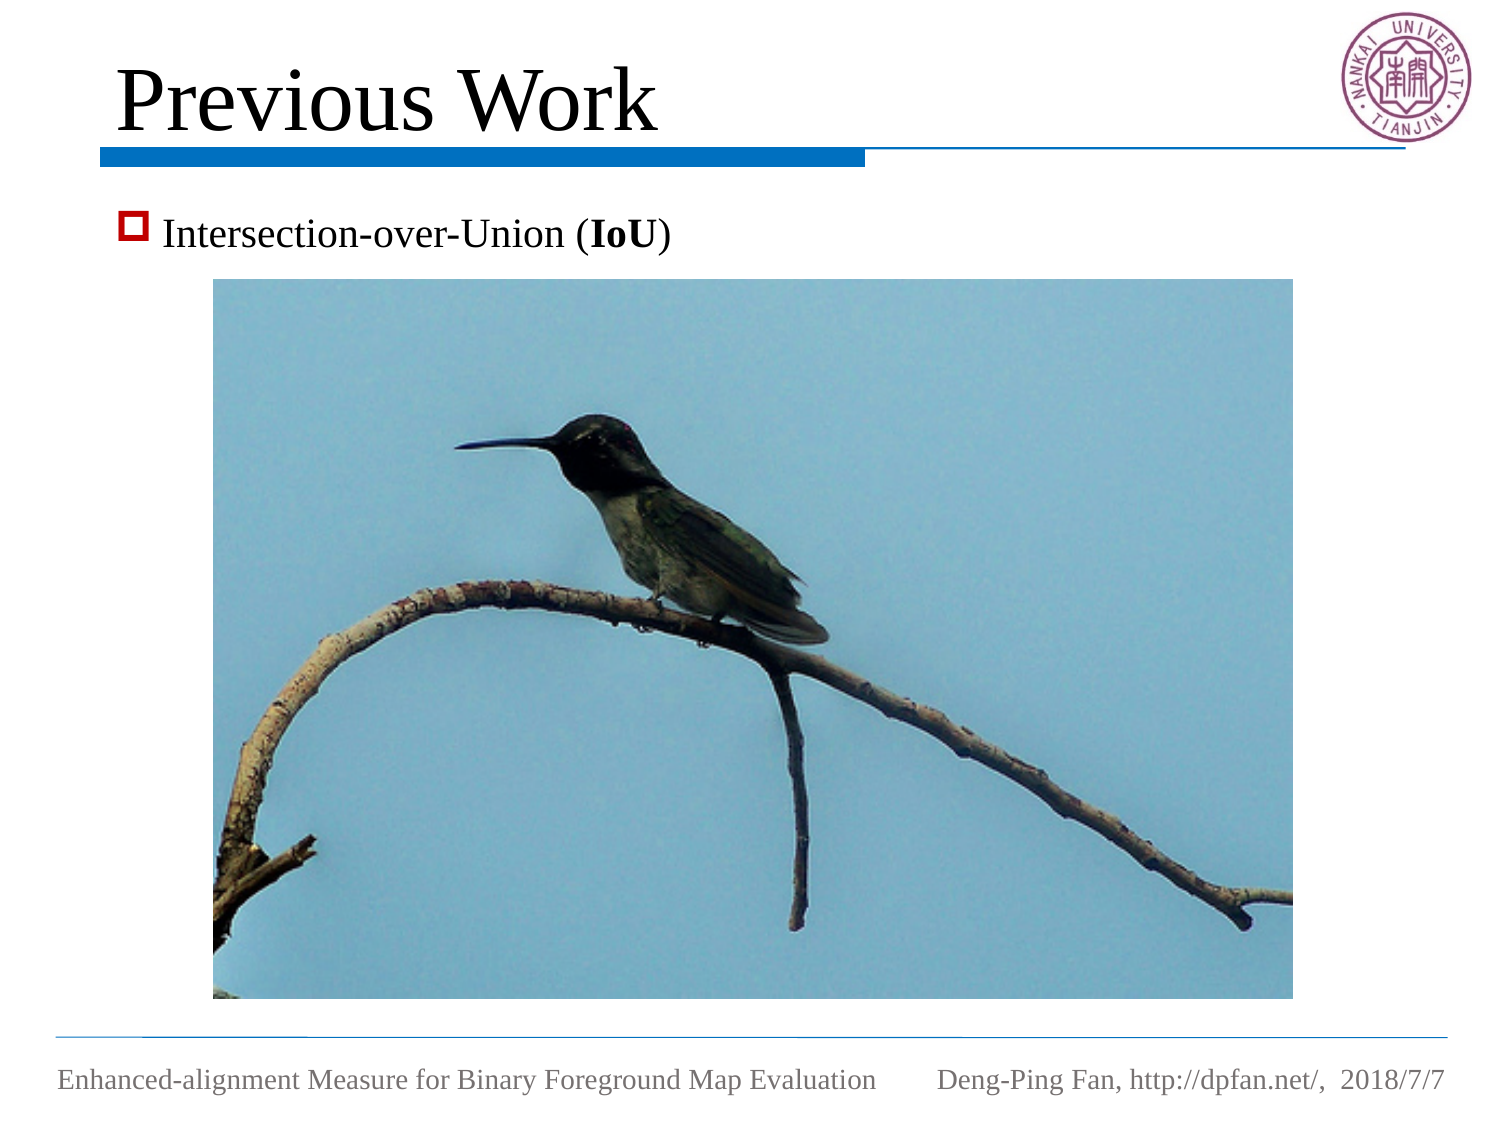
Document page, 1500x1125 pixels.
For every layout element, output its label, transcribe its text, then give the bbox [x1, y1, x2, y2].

picture [212, 279, 1293, 1000]
title Previous Work [100, 33, 1332, 168]
text_box Intersection-over-Union (IoU) [100, 198, 687, 264]
picture [1340, 11, 1472, 143]
